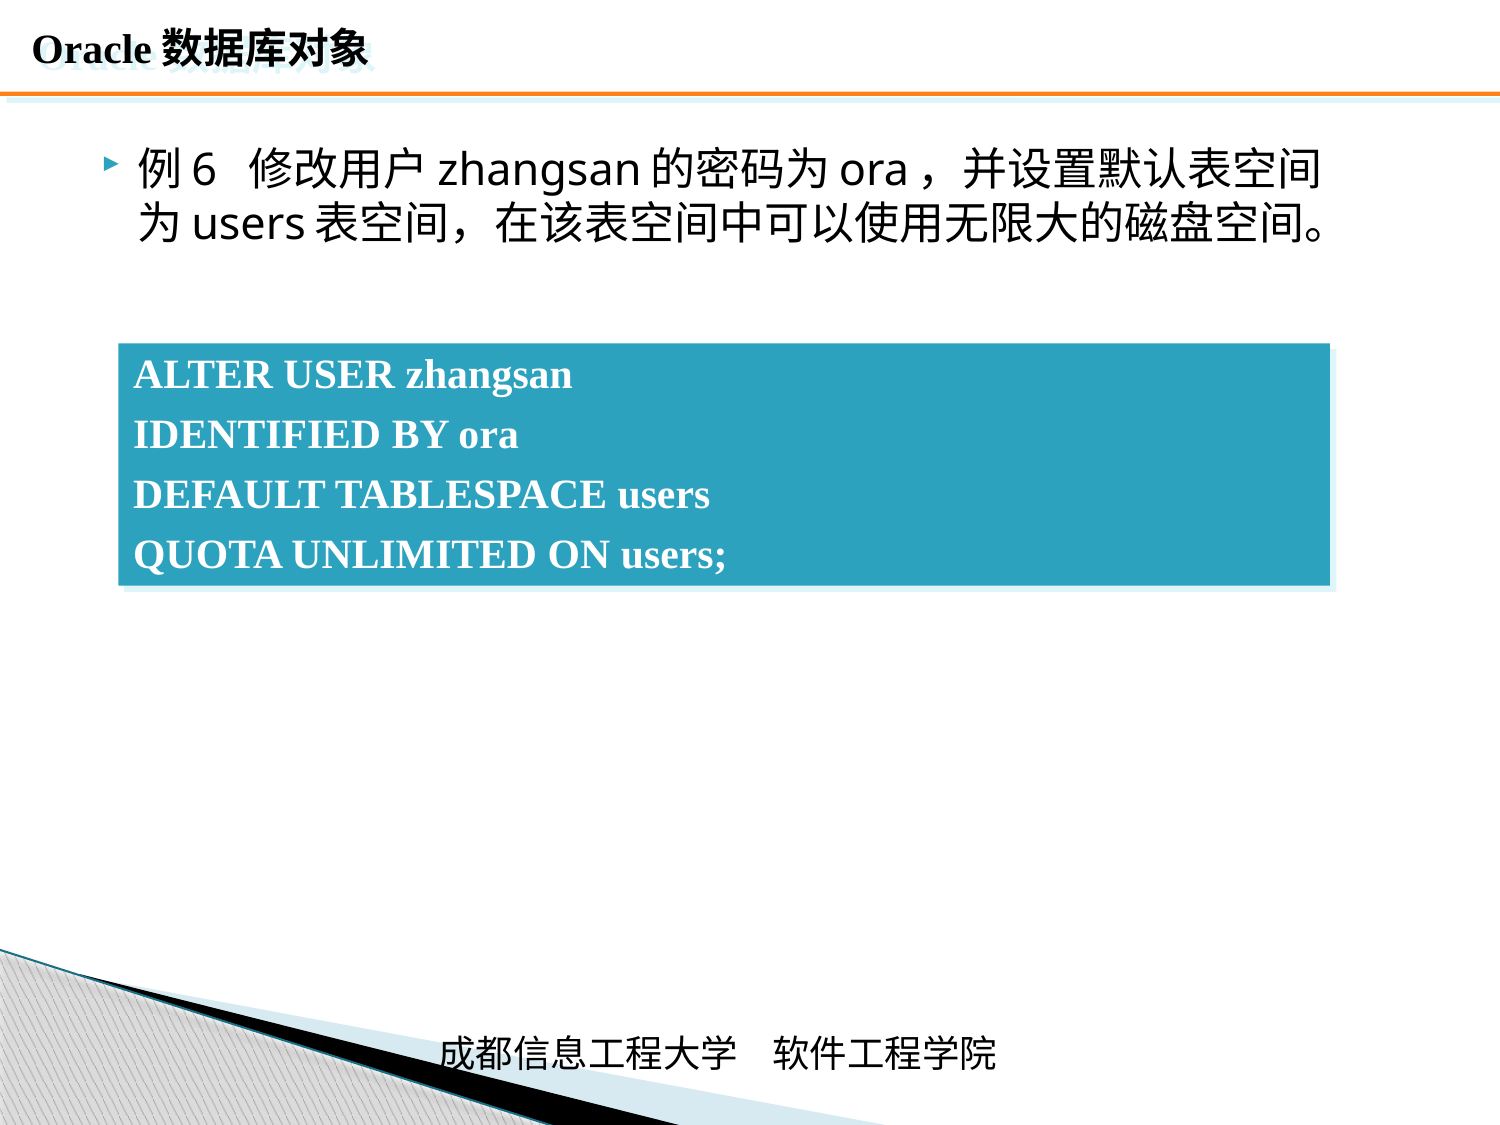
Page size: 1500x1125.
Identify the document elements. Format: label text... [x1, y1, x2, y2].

text_box Oracle数据库对象 [16, 14, 852, 80]
list 例6 修改用户zhangsan的密码为ora，并设置默认表空间为users表空间，在该表空间中可以使用无限大的磁盘空间。 [70, 132, 1345, 307]
text_box ALTER USER zhangsan IDENTIFIED BY ora DEFAULT TABLESPACE users QUOTA UNLIMITED ON users; [118, 343, 1330, 586]
